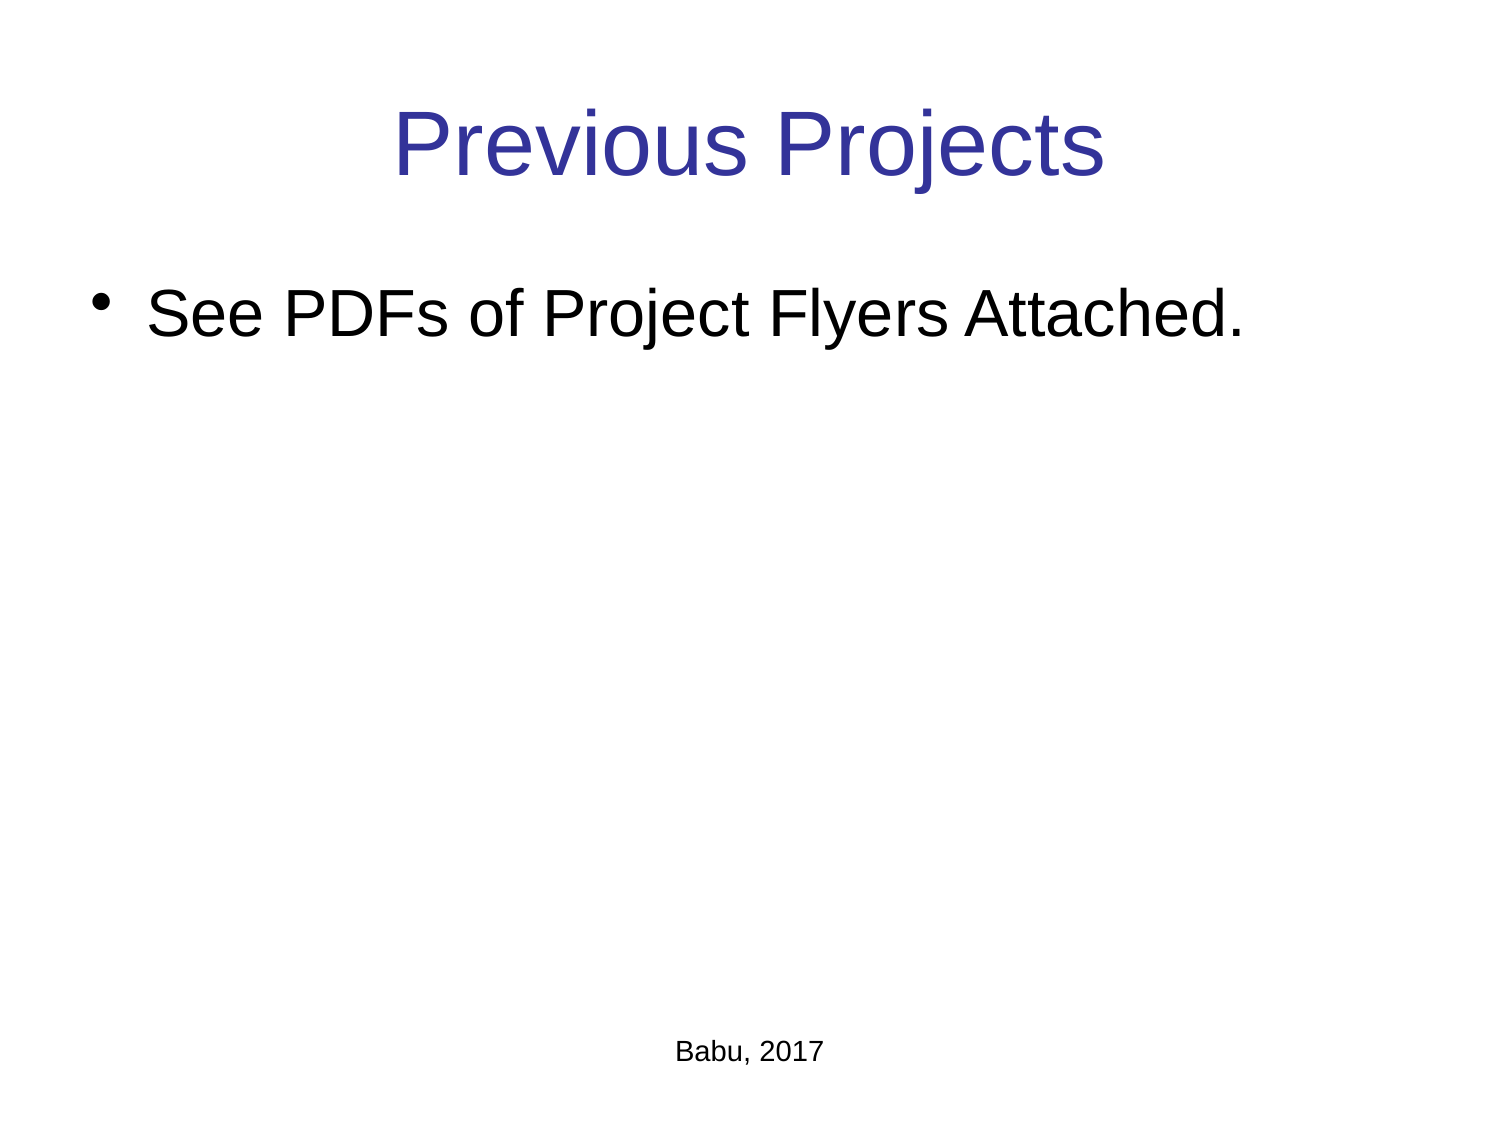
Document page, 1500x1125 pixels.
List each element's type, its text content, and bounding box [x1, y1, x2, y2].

footer Babu, 2017 [512, 1024, 988, 1103]
list See PDFs of Project Flyers Attached. [75, 262, 1425, 1005]
title Previous Projects [75, 45, 1425, 233]
